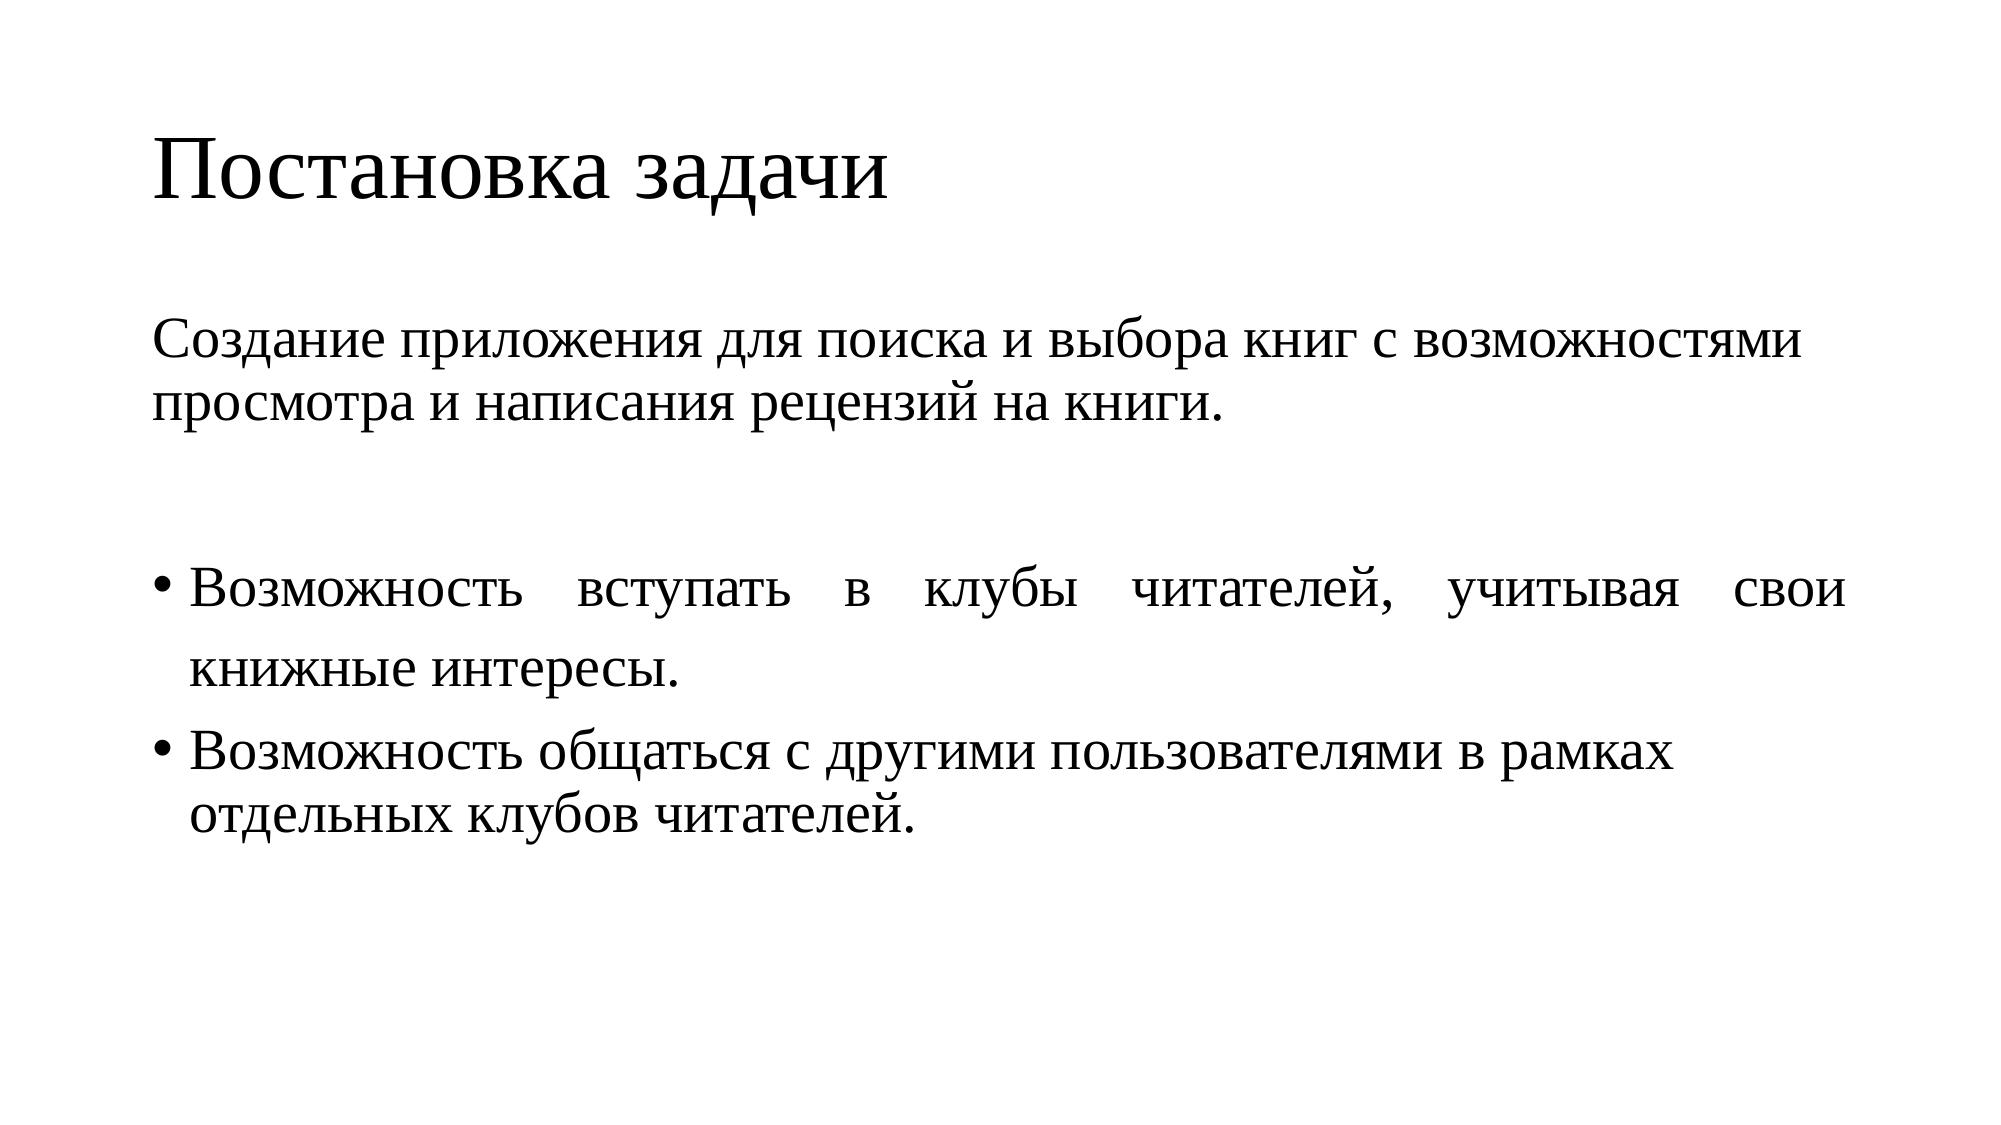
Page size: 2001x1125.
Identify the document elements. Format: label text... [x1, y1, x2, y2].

title Постановка задачи [137, 59, 1863, 278]
list Создание приложения для поиска и выбора книг с возможностями просмотра и написания рецензий на книги. Возможность вступать в клубы читателей, учитывая свои книжные интересы. Возможность общаться с другими пользователями в рамках отдельных клубов читателей. [137, 299, 1863, 1014]
